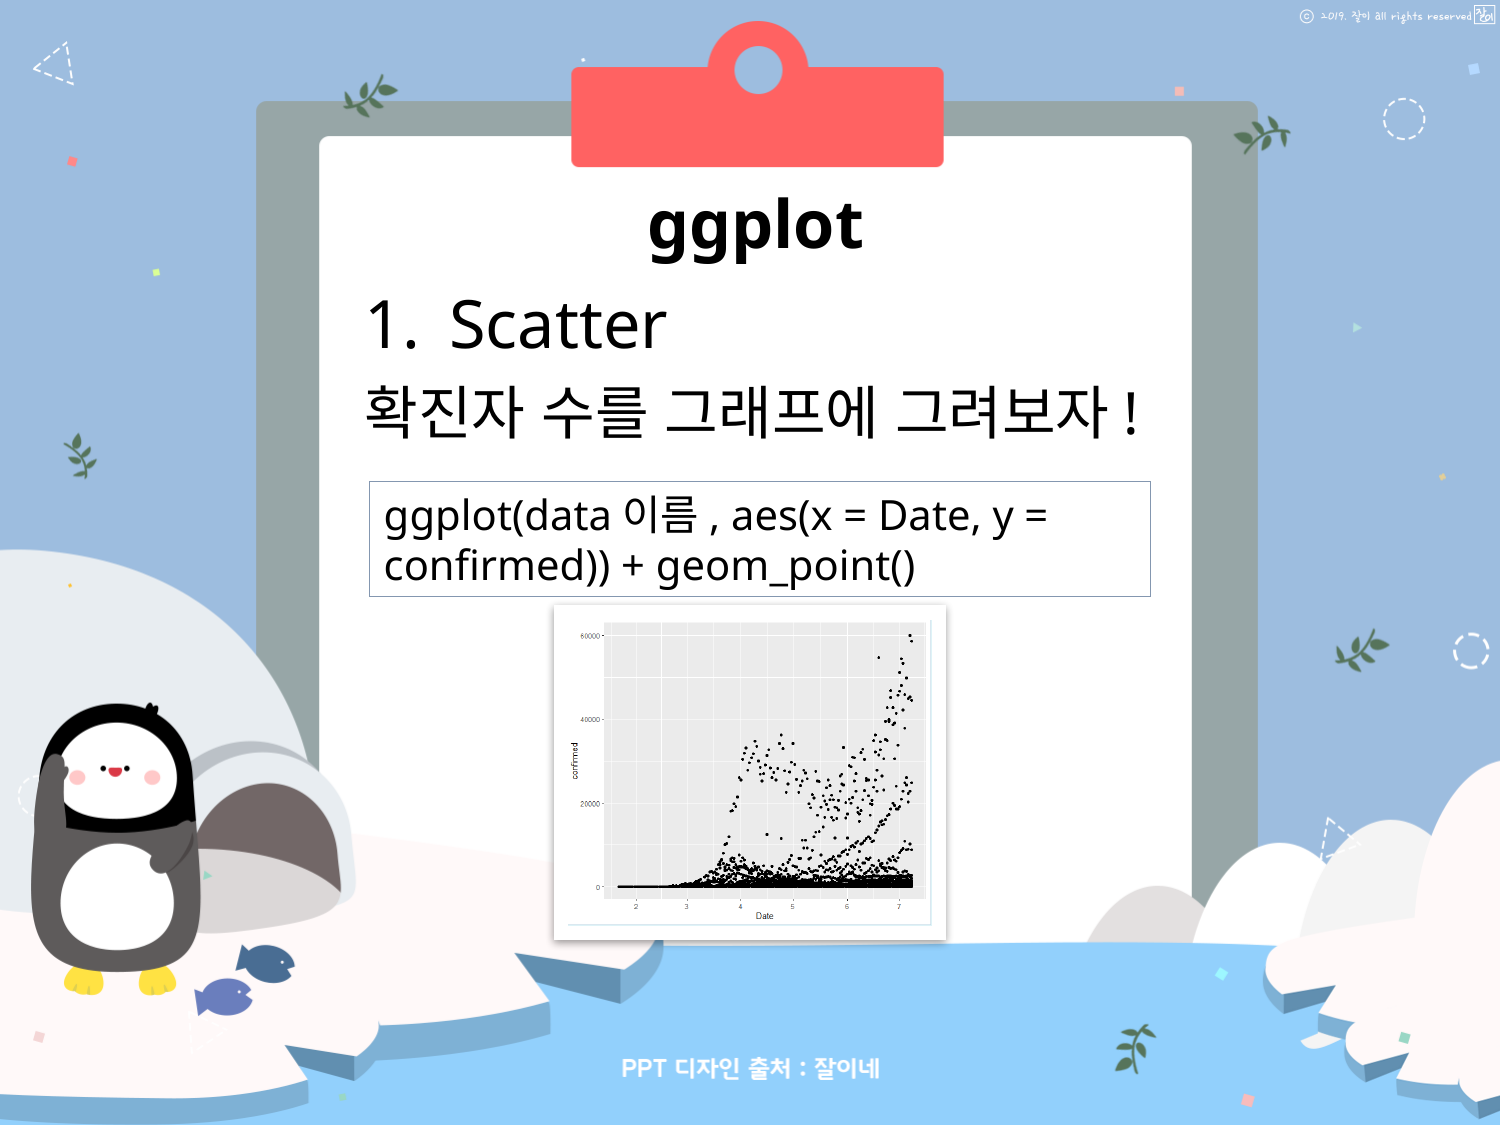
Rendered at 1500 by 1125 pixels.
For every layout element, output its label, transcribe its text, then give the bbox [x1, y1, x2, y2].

text_box ggplot [632, 174, 879, 270]
list Scatter 확진자 수를 그래프에 그려보자! [349, 283, 1205, 842]
text_box ggplot(data이름, aes(x = Date, y = confirmed)) + geom_point() [369, 481, 1151, 597]
picture [0, 0, 1500, 1125]
